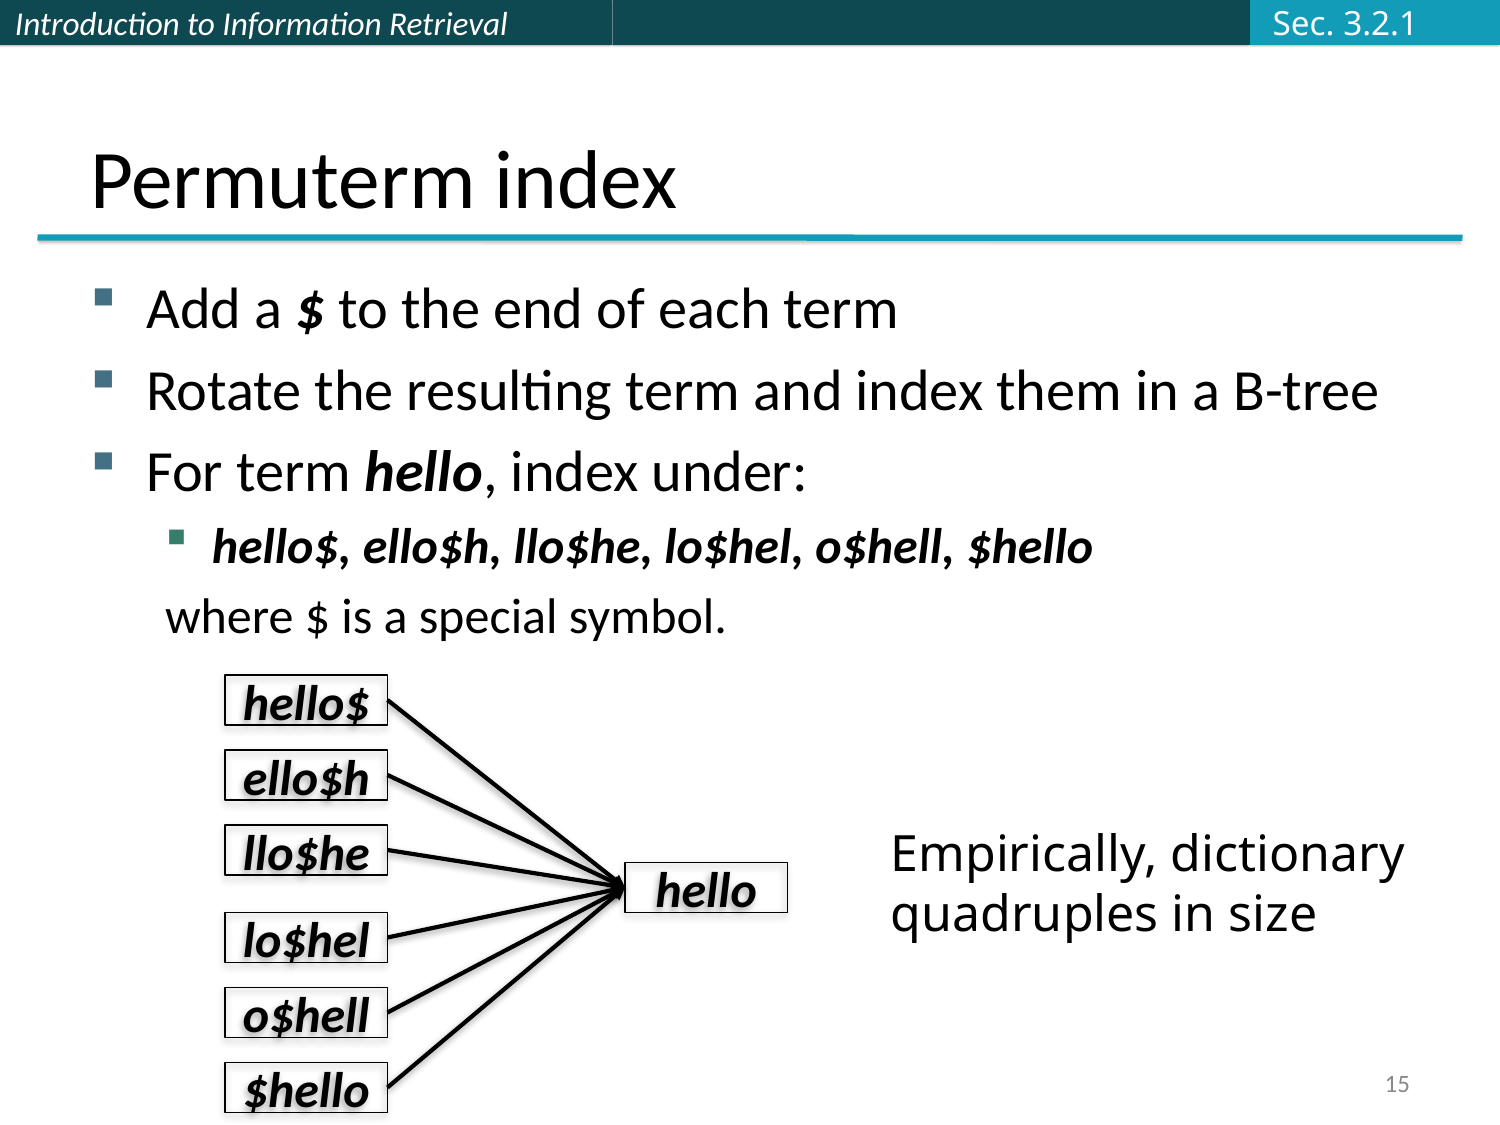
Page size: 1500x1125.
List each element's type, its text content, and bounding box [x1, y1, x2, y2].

text_box hello [630, 862, 788, 913]
text_box llo$he [224, 824, 381, 876]
text_box Sec. 3.2.1 [1257, 0, 1434, 50]
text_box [387, 699, 626, 774]
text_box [387, 887, 626, 1088]
text_box o$hell [224, 987, 382, 1038]
title Permuterm index [75, 45, 1425, 233]
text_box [387, 774, 626, 849]
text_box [387, 849, 626, 885]
text_box $hello [224, 1062, 388, 1113]
text_box lo$hel [224, 912, 381, 963]
list Add a $ to the end of each term Rotate the resulting term and index them in a B-tree For term hello, index under: hello$, ello$h, llo$he, lo$hel, o$hell, $hello where $ is a special symbol. [75, 262, 1425, 1063]
text_box ello$h [224, 749, 382, 801]
text_box hello$ [224, 674, 388, 726]
text_box Empirically, dictionary quadruples in size [876, 813, 1421, 949]
slide_number 15 [1074, 1062, 1425, 1103]
